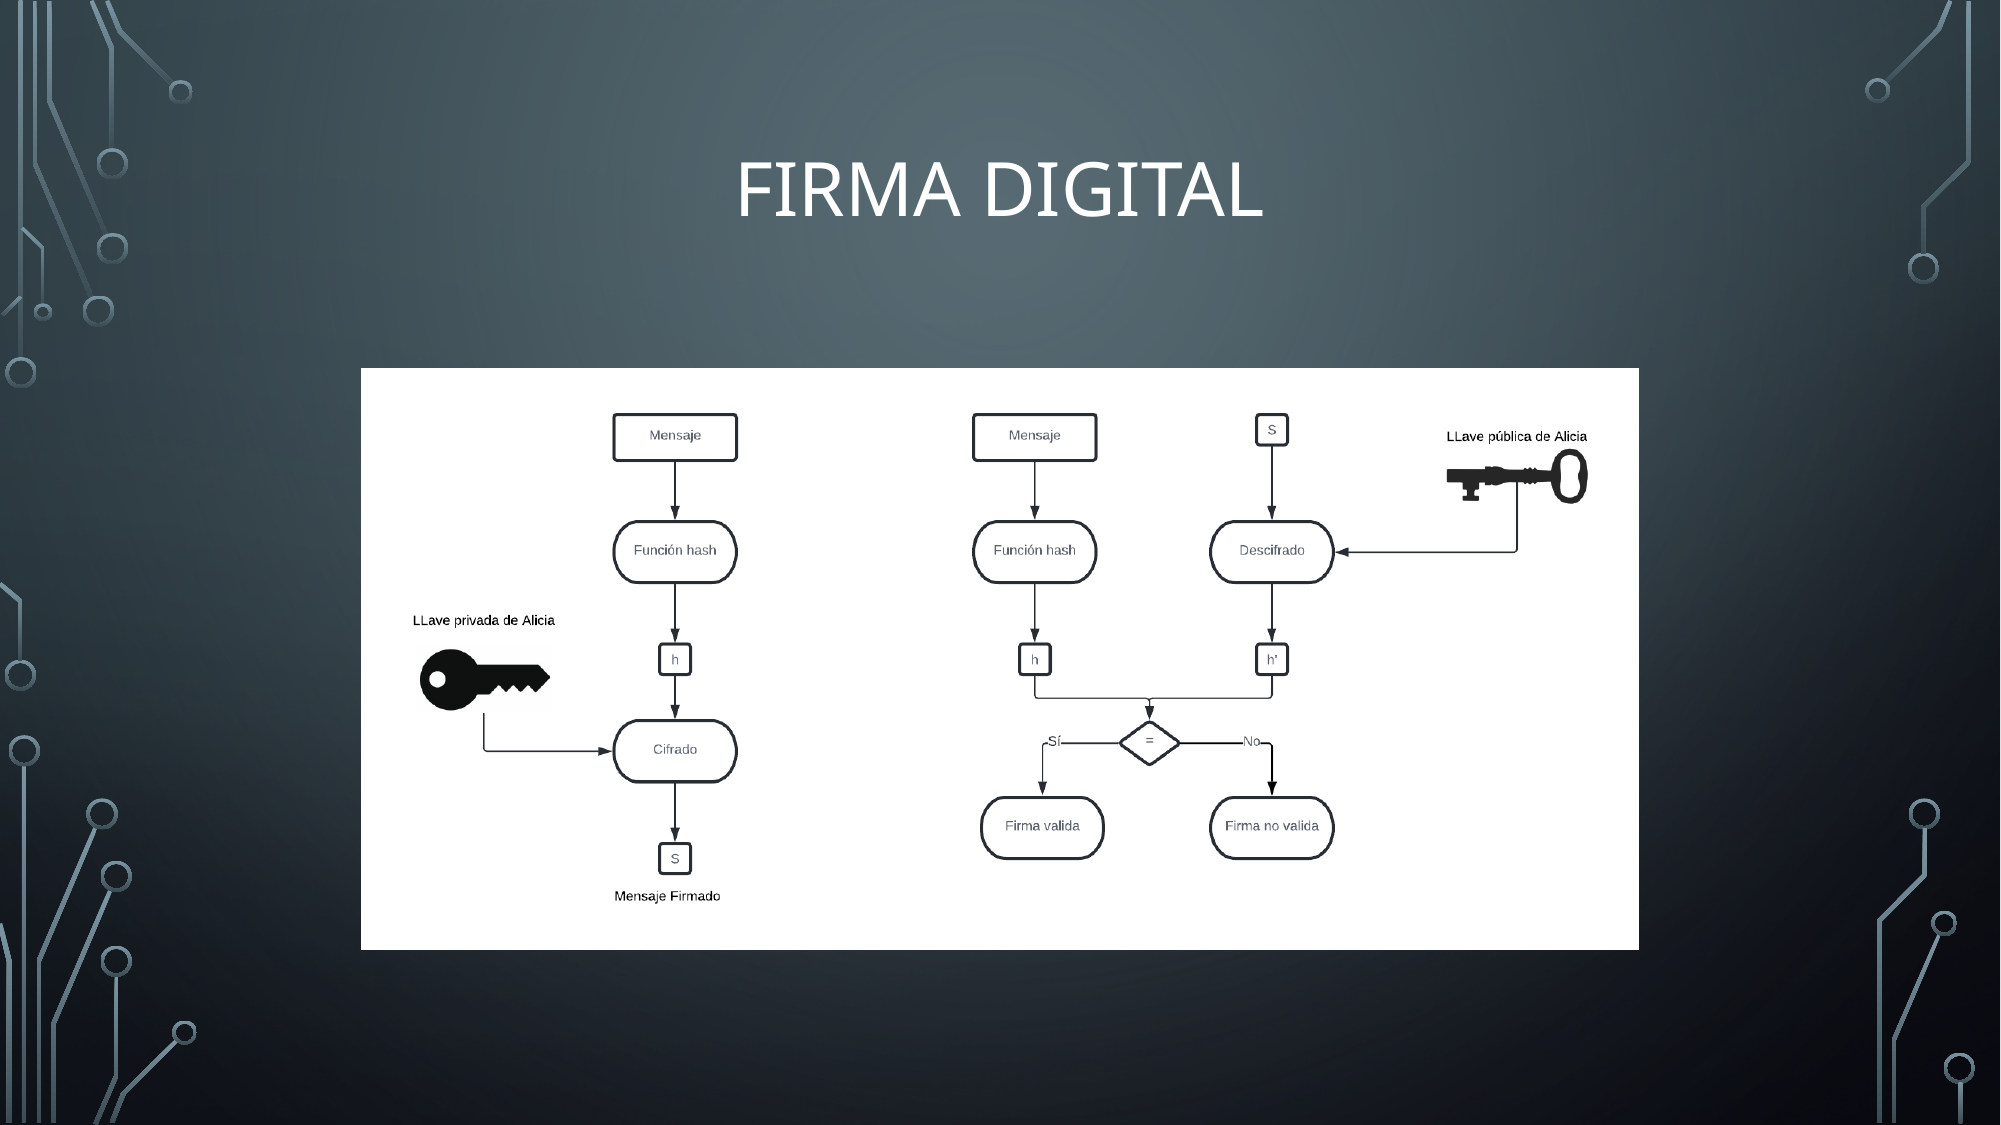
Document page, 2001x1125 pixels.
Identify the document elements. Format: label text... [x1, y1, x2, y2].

title FIRMA DIGITAL [187, 71, 1813, 314]
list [361, 368, 1639, 951]
